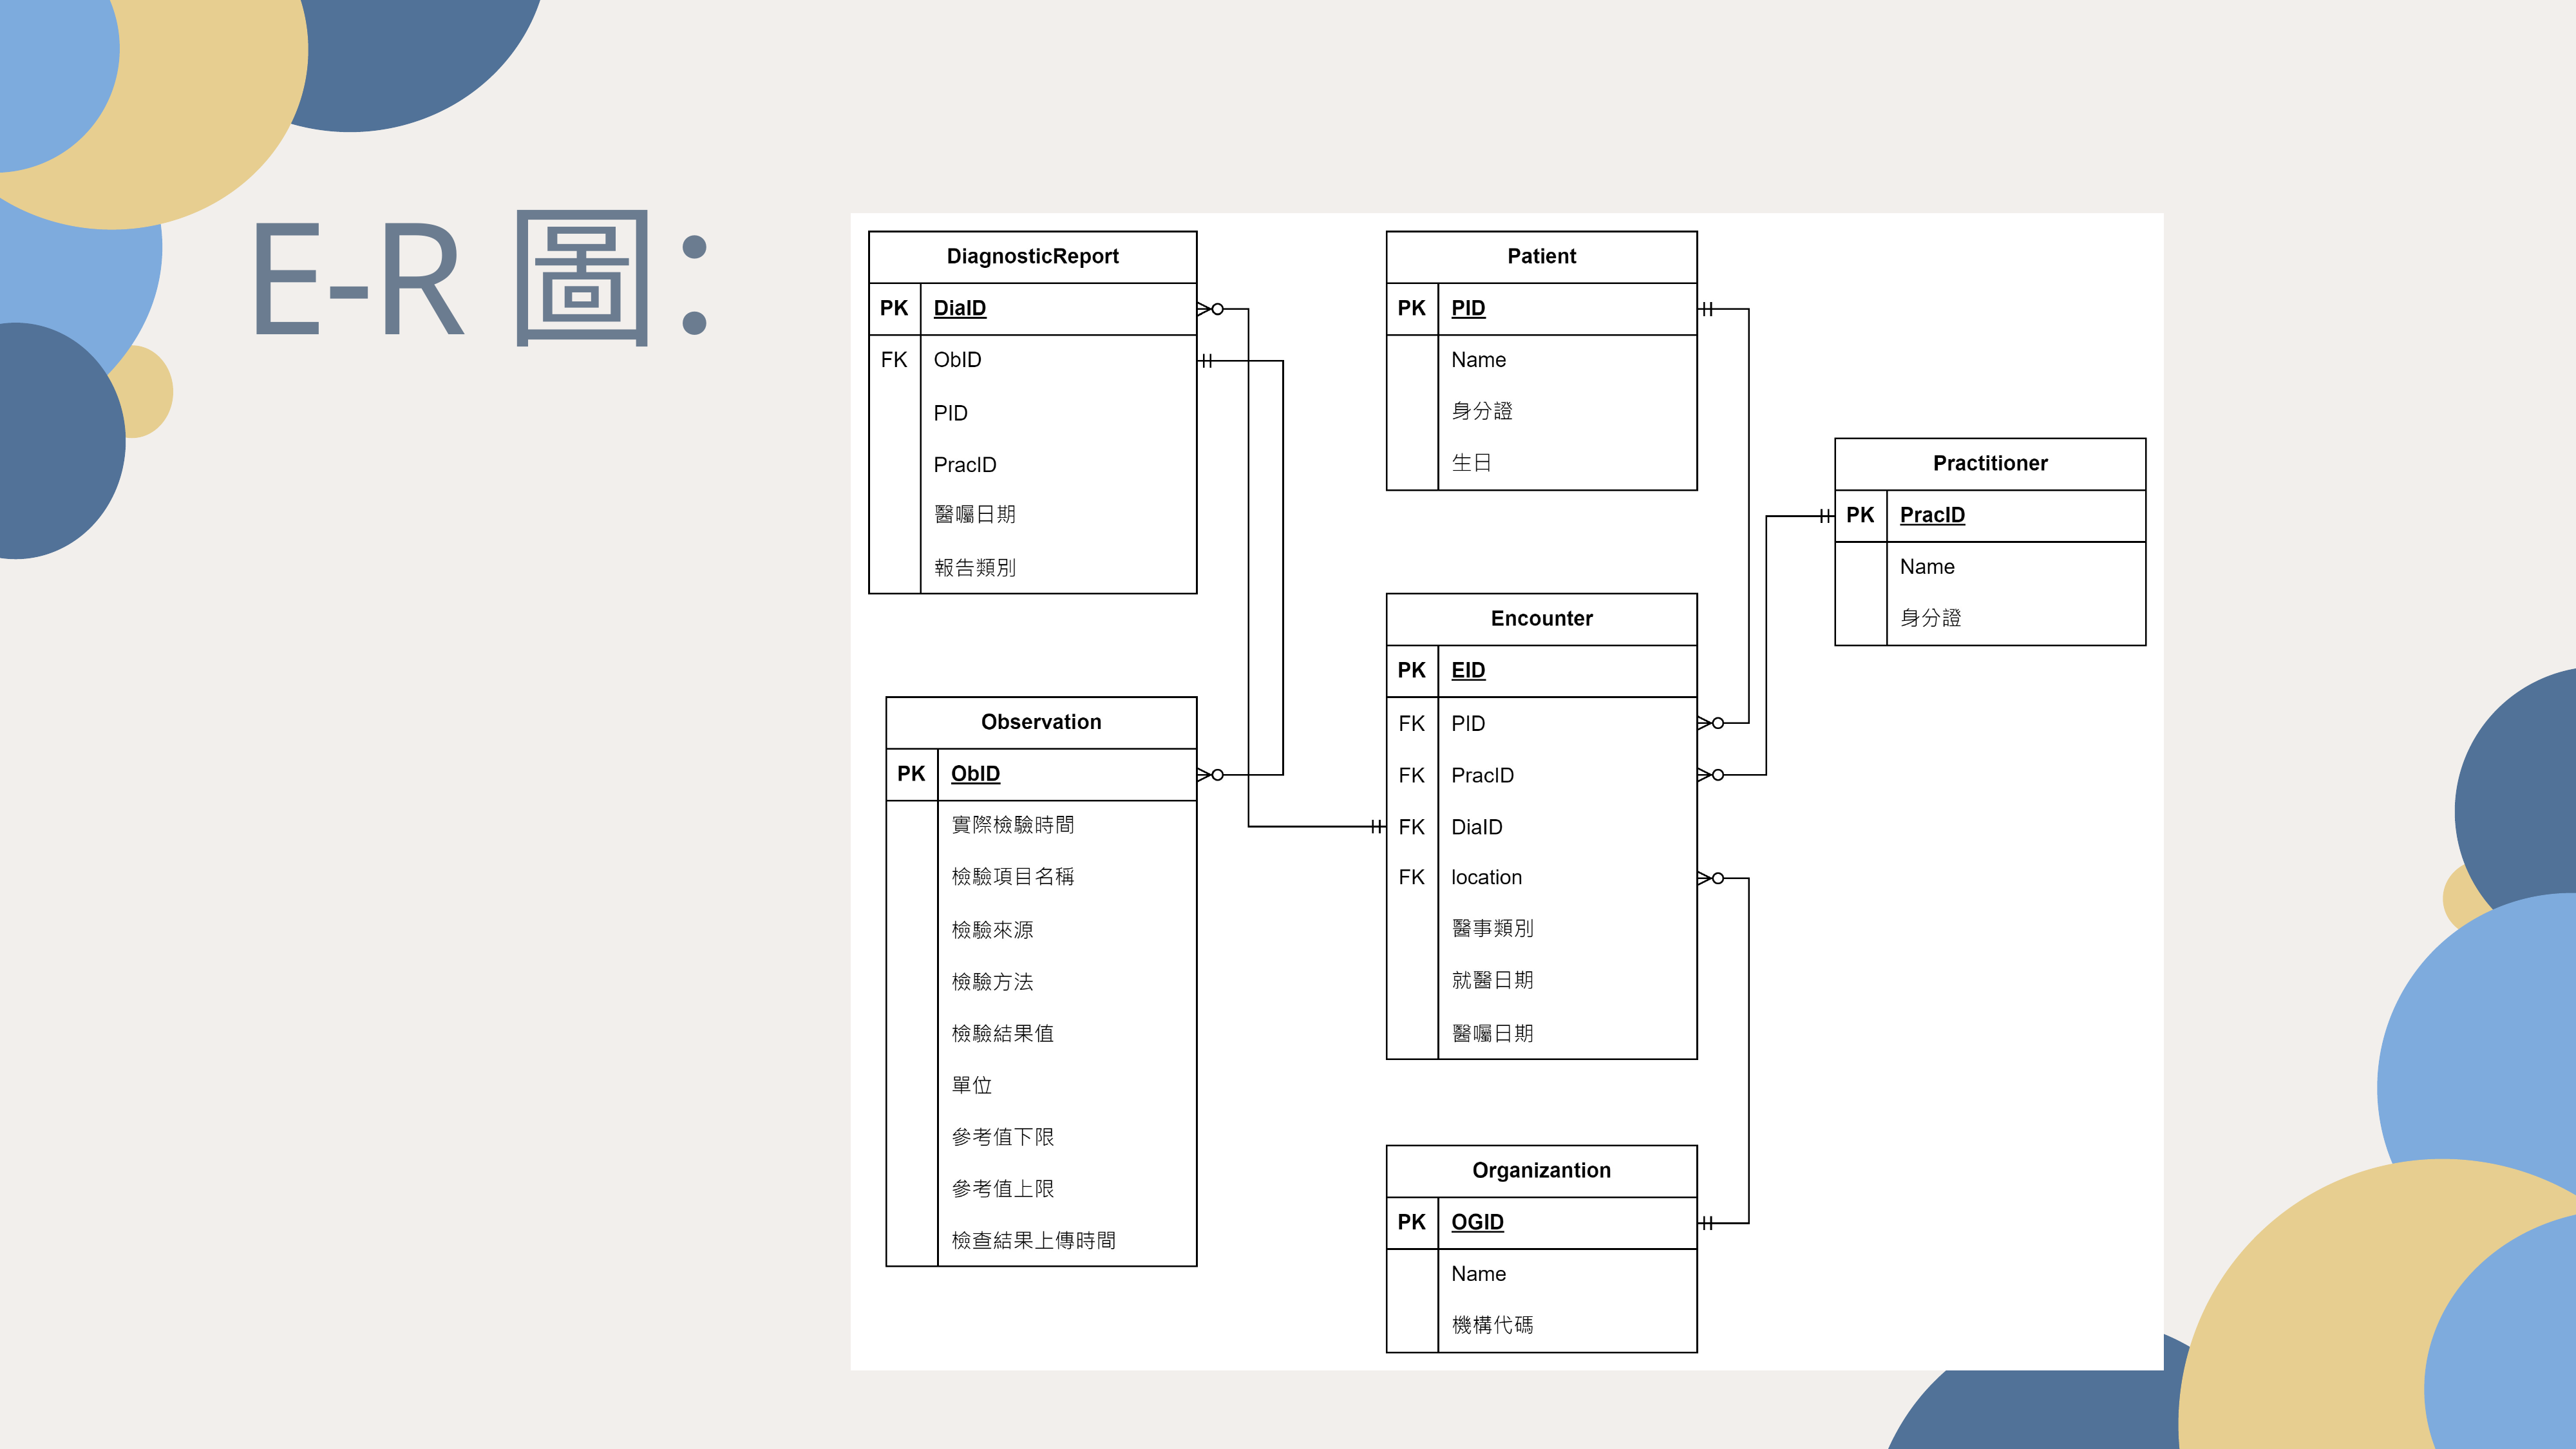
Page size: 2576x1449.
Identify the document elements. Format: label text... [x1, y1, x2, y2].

text_box [2424, 1215, 2576, 1449]
title E-R圖： [236, 122, 1736, 372]
text_box [2443, 864, 2492, 929]
text_box [2178, 1159, 2576, 1449]
text_box [0, 0, 308, 230]
text_box [0, 323, 126, 560]
picture [851, 213, 2164, 1370]
text_box [0, 198, 163, 375]
text_box [108, 345, 173, 439]
text_box [2454, 668, 2576, 909]
text_box [1888, 1334, 2190, 1449]
text_box [292, 0, 540, 122]
text_box [0, 0, 120, 173]
text_box [2377, 893, 2576, 1195]
